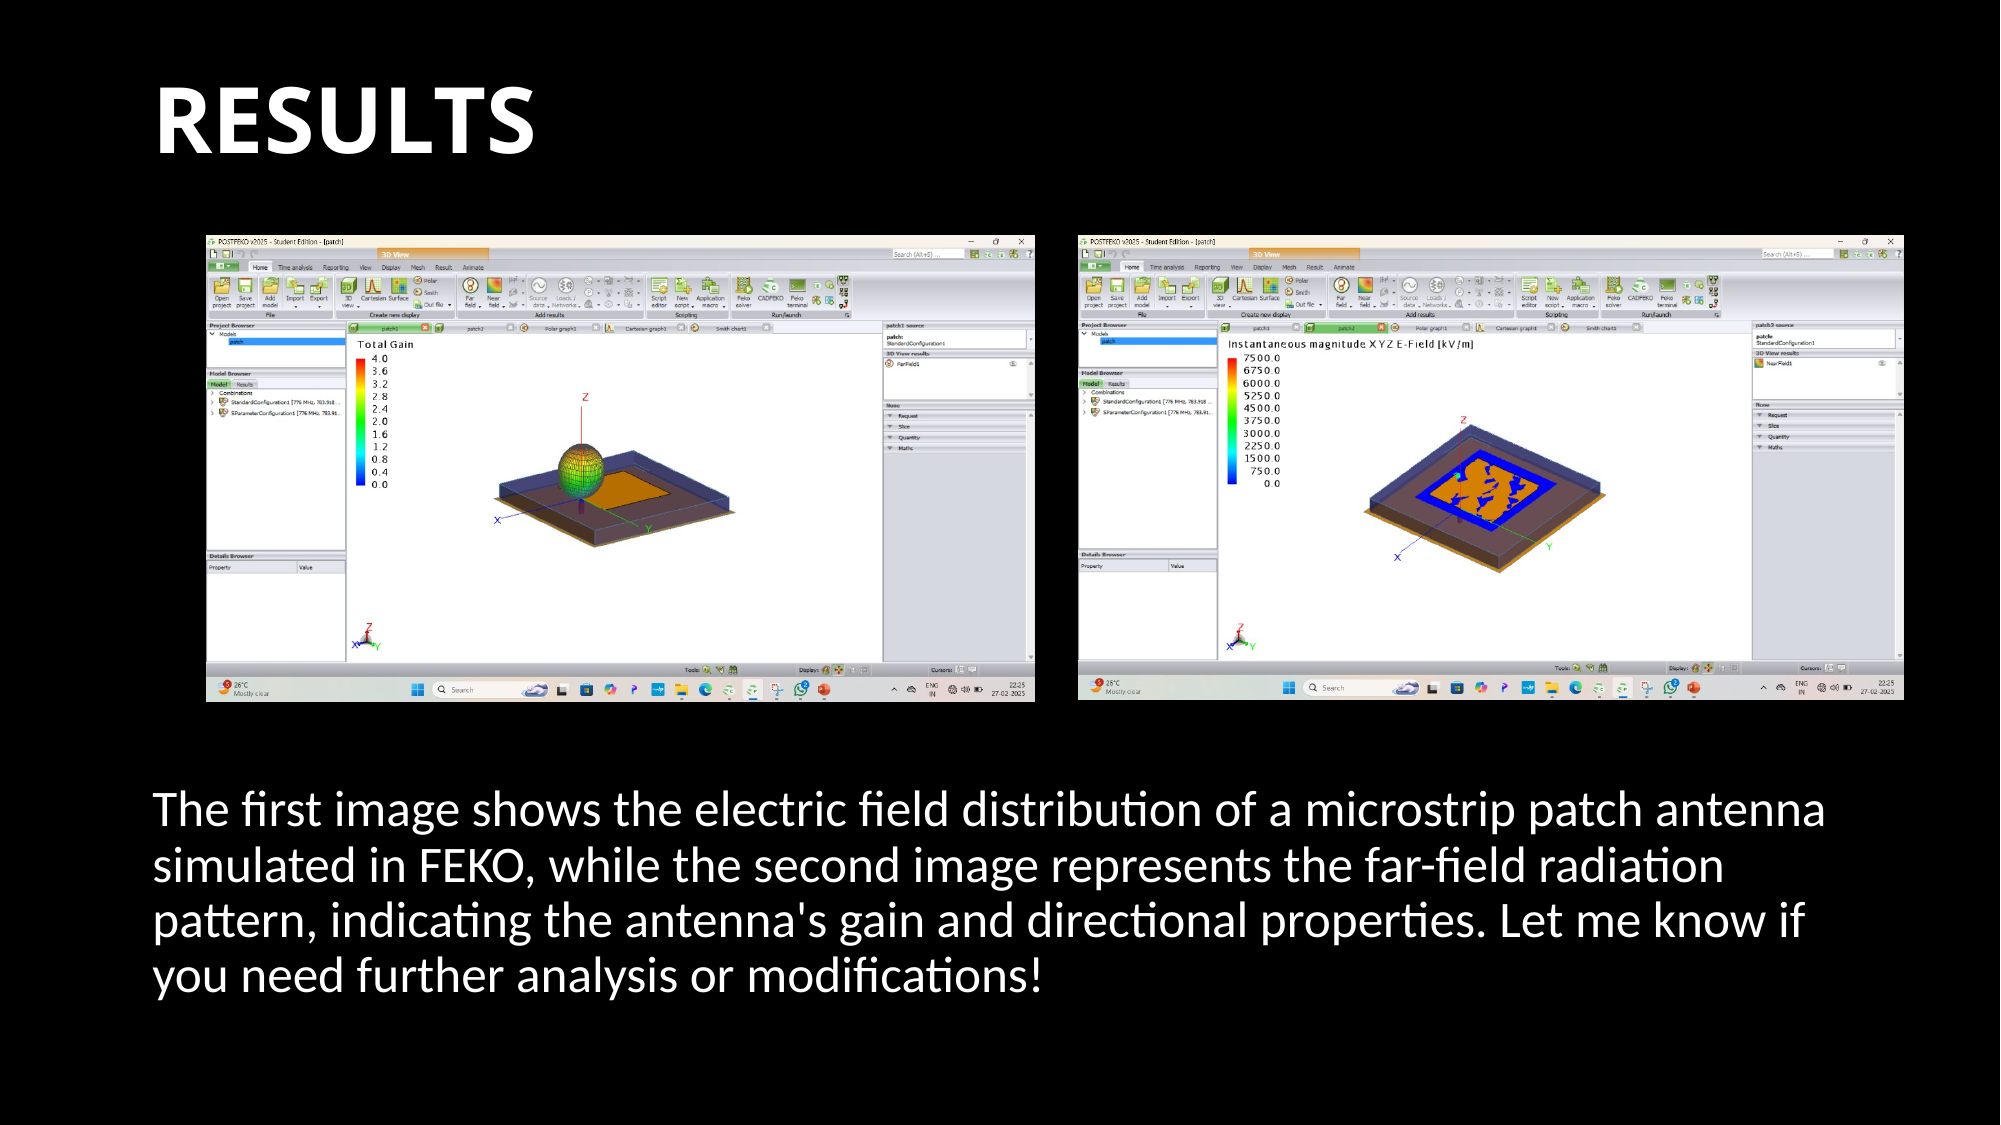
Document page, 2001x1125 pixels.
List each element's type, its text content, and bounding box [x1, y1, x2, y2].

picture [205, 235, 1035, 703]
list The first image shows the electric field distribution of a microstrip patch antenna simulated in FEKO, while the second image represents the far-field radiation pattern, indicating the antenna's gain and directional properties. Let me know if you need further analysis or modifications! [137, 775, 1900, 1014]
title RESULTS [137, 59, 1863, 188]
picture [1078, 235, 1904, 700]
